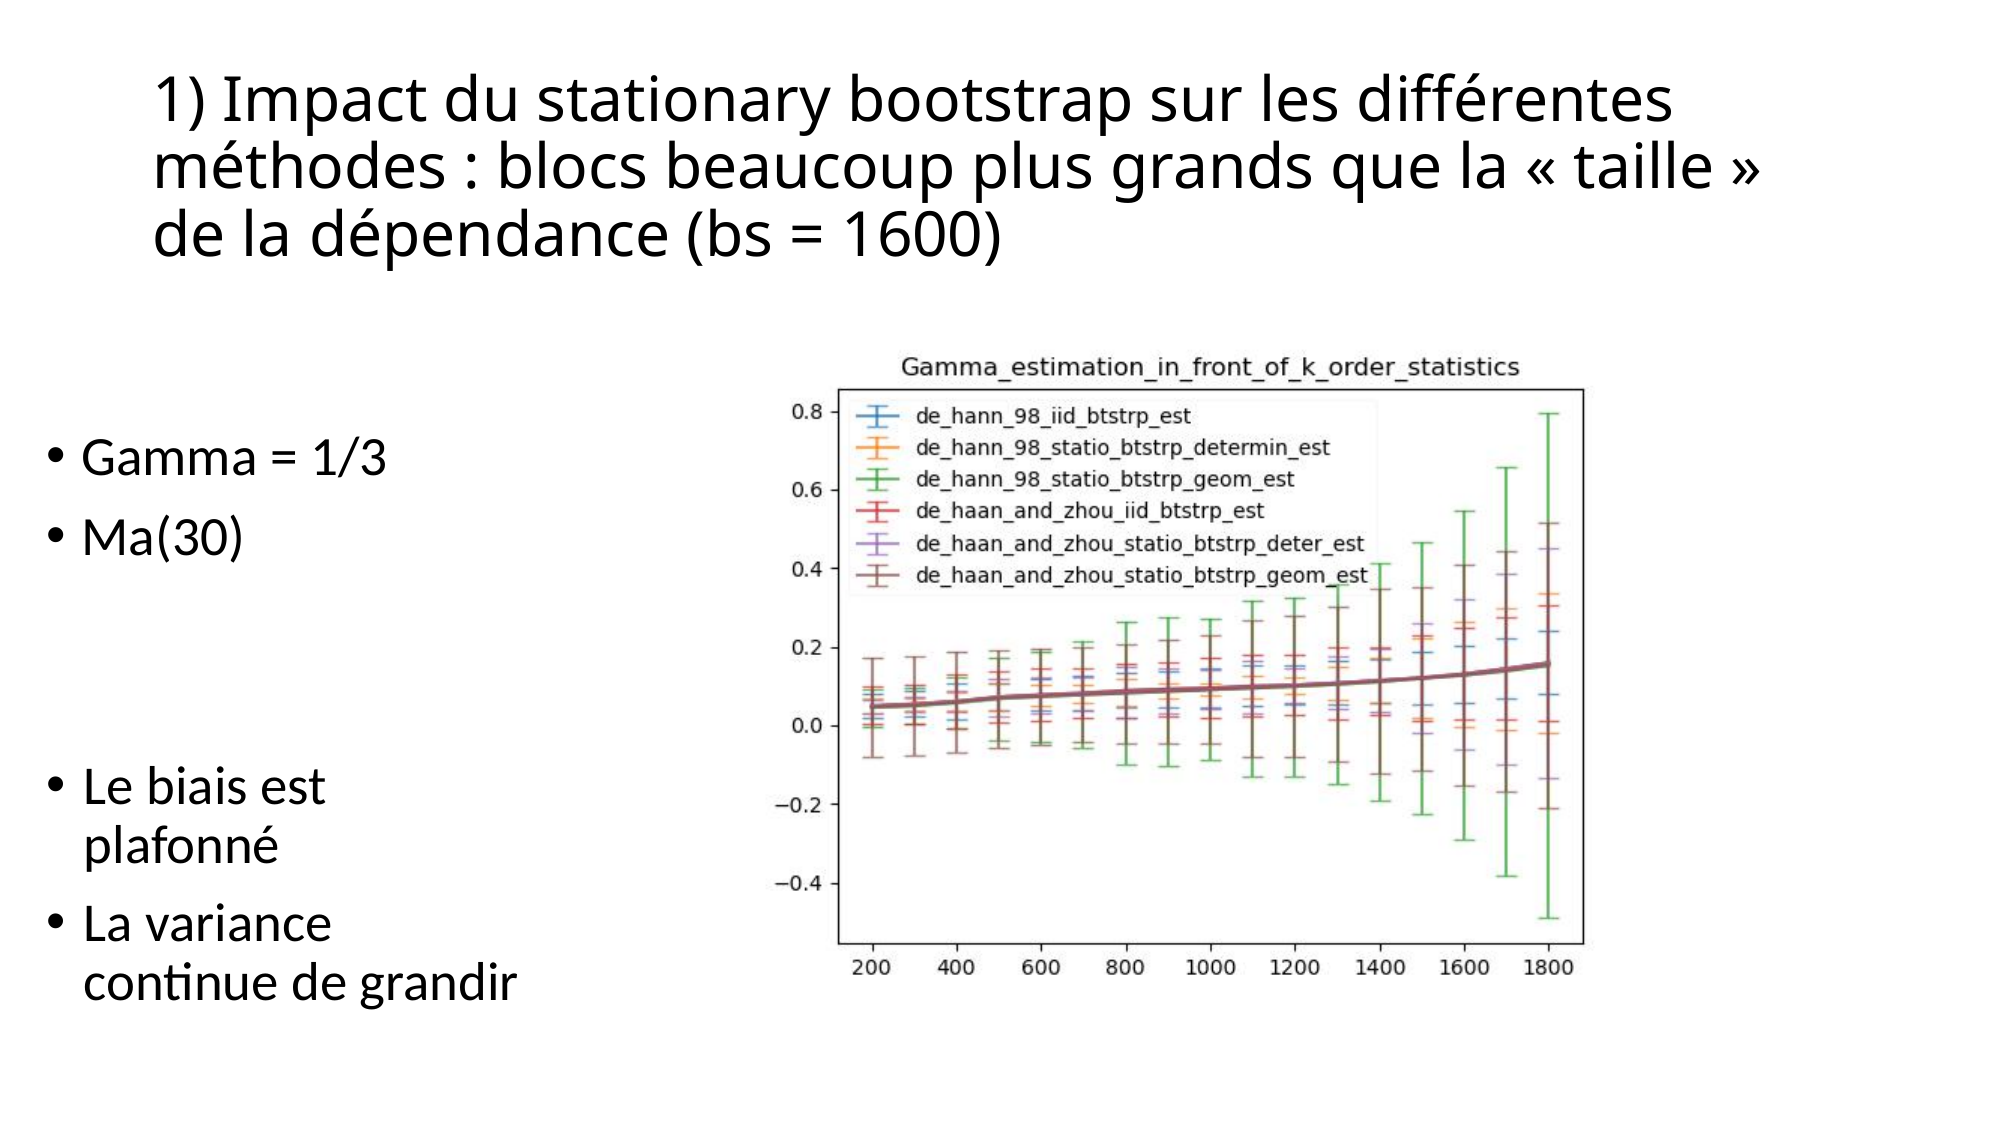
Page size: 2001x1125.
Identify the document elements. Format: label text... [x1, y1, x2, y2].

picture [718, 302, 1679, 1023]
text_box Le biais est plafonné La variance continue de grandir [31, 749, 536, 1066]
list Gamma = 1/3 Ma(30) [31, 420, 444, 576]
title 1) Impact du stationary bootstrap sur les différentes méthodes : blocs beaucoup plus grands que la « taille » de la dépendance (bs = 1600) [137, 59, 1863, 278]
